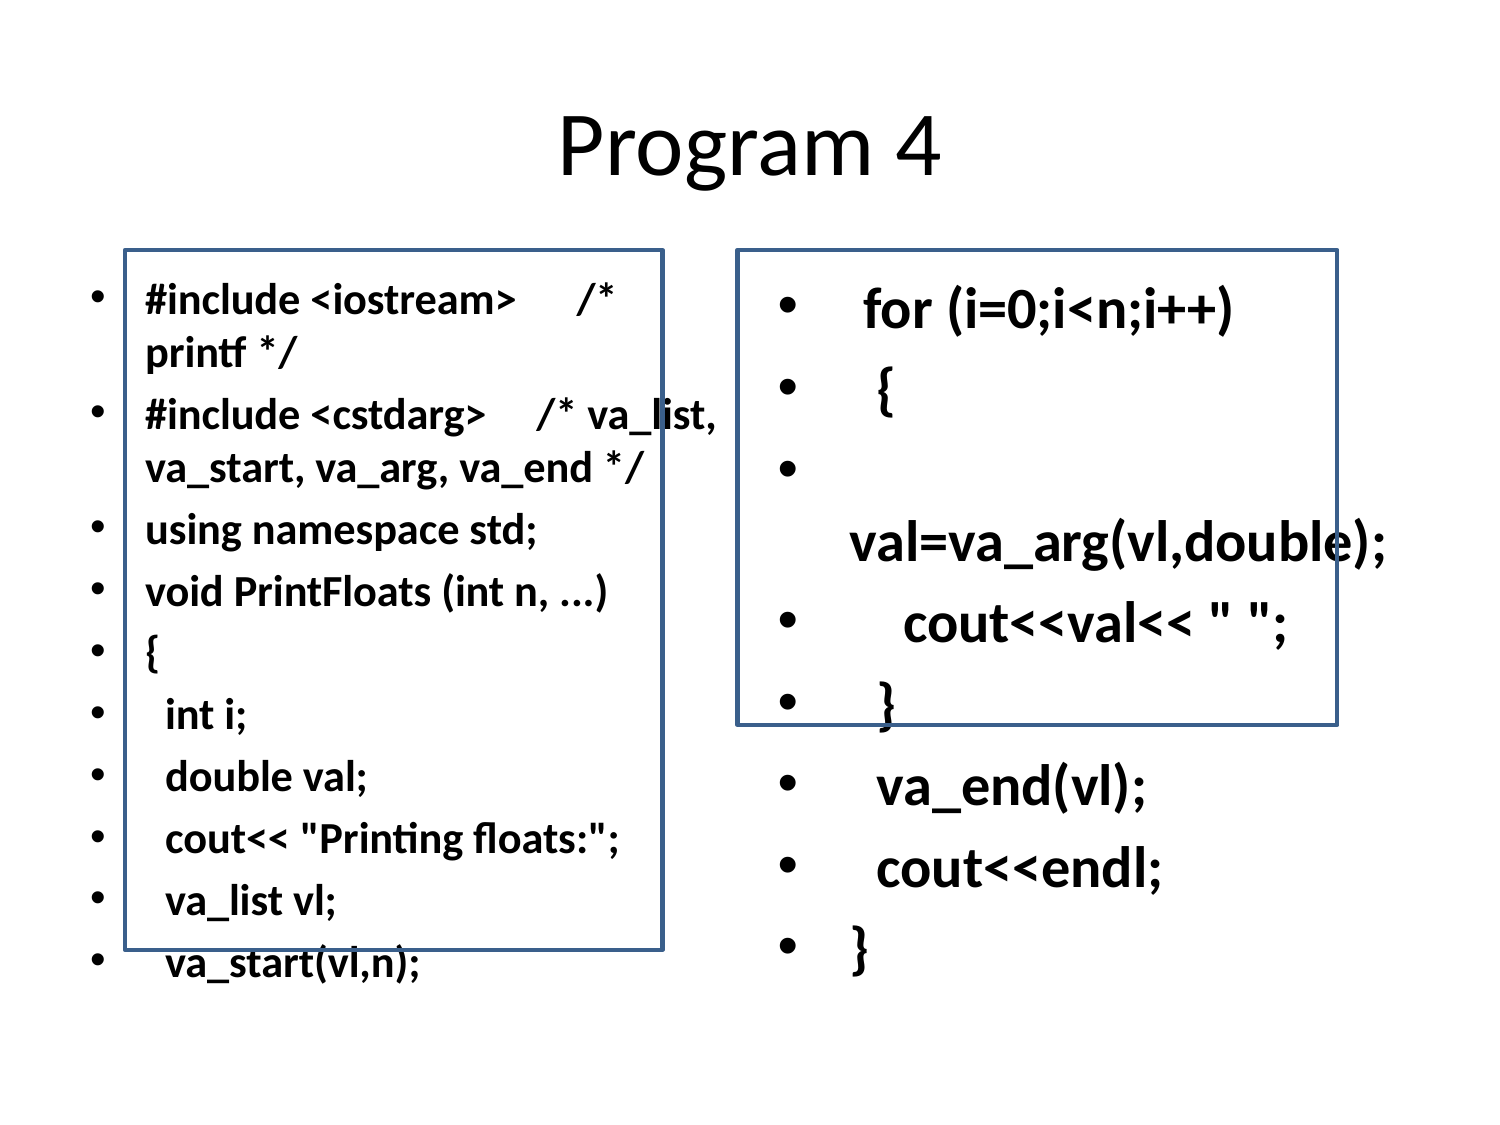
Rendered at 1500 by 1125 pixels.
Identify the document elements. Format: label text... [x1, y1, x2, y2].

title Program 4 [75, 45, 1425, 233]
text_box [123, 248, 665, 952]
list for (i=0;i<n;i++) { val=va_arg(vl,double); cout<<val<< " "; } va_end(vl); cout<<endl; } [762, 262, 1425, 1005]
list #include <iostream> /* printf */ #include <cstdarg> /* va_list, va_start, va_arg, va_end */ using namespace std; void PrintFloats (int n, ...) { int i; double val; cout<< "Printing floats:"; va_list vl; va_start(vl,n); [75, 262, 738, 1005]
text_box [735, 248, 1339, 727]
